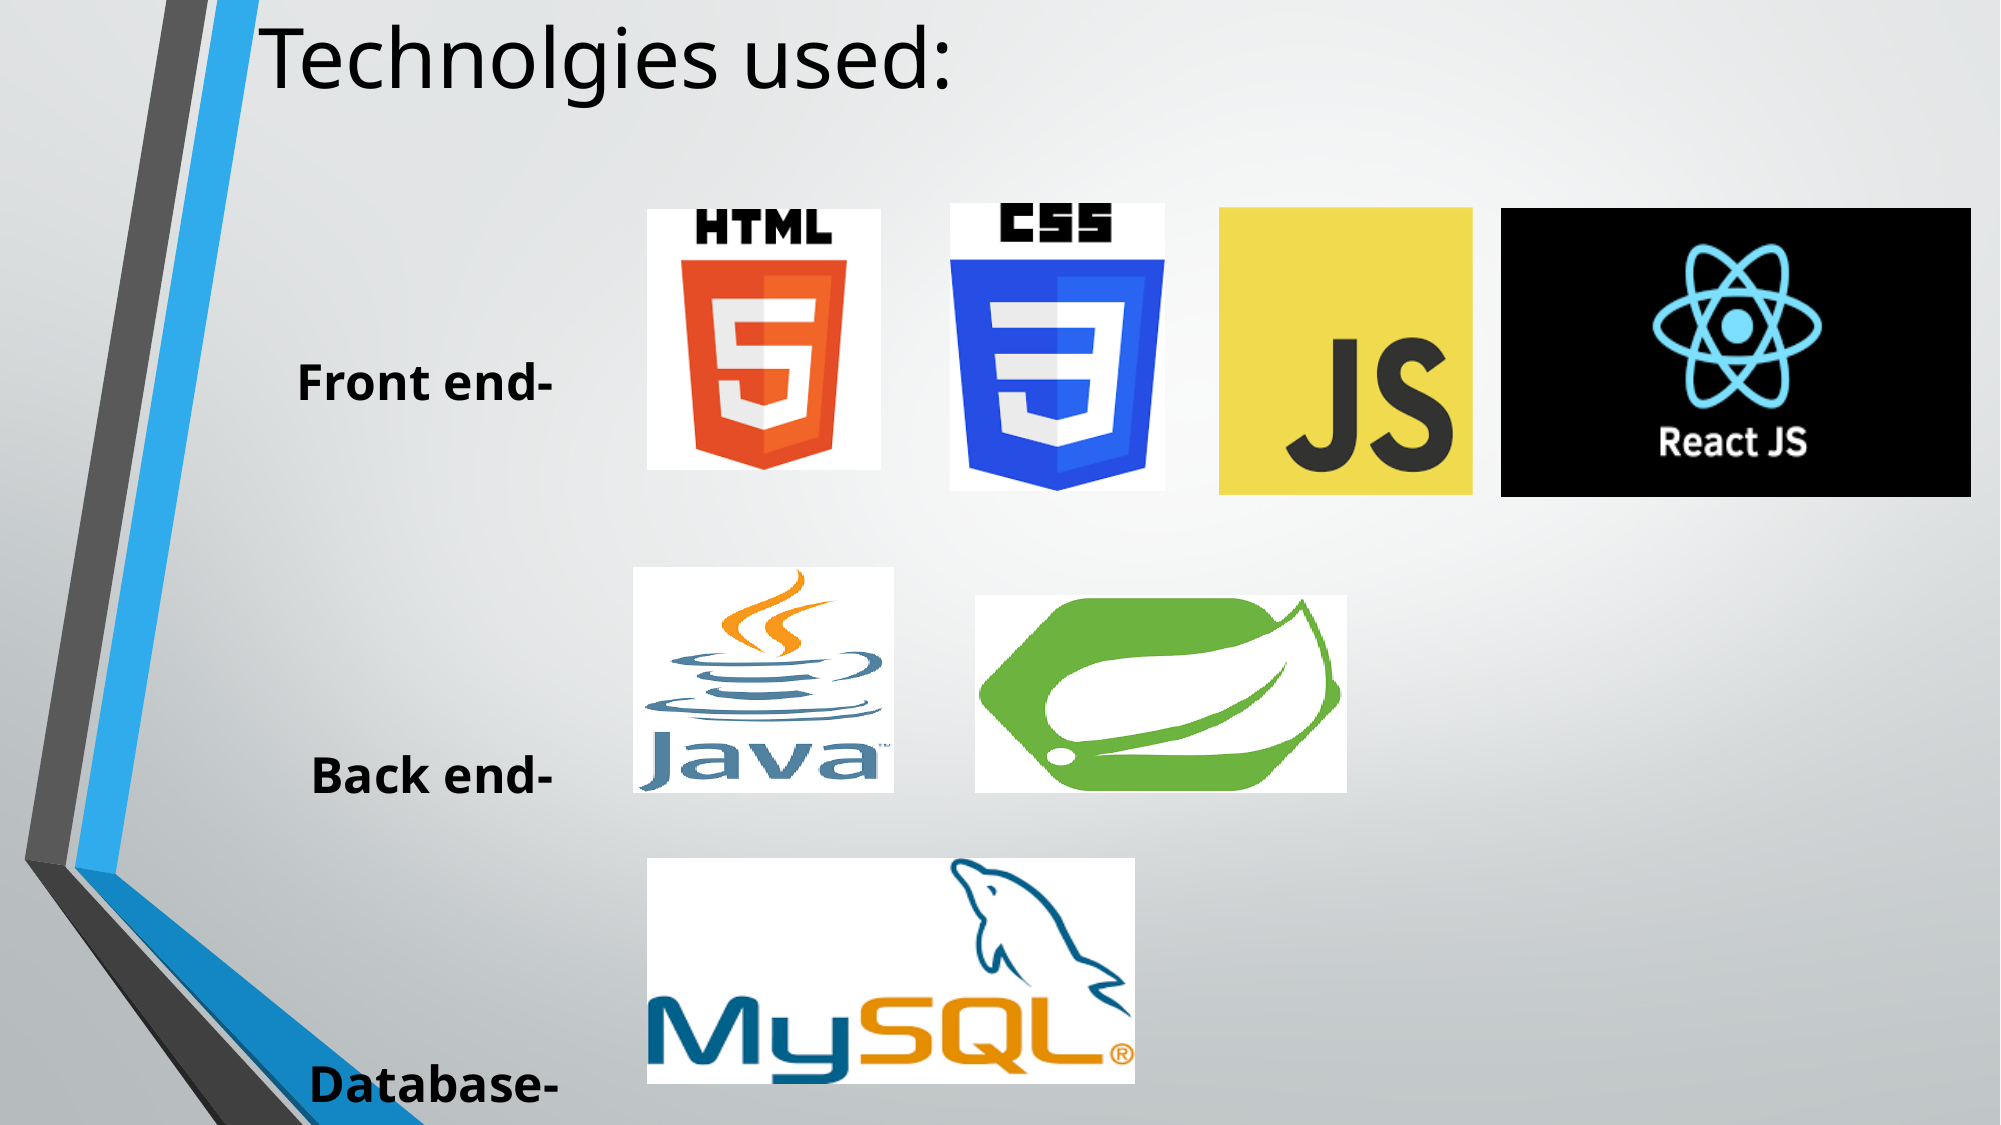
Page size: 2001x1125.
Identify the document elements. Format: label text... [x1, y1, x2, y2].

list Front end- Back end- Database- [29, 0, 2000, 1125]
picture [1501, 208, 1971, 497]
picture [1219, 207, 1473, 496]
picture [633, 567, 894, 793]
picture [949, 203, 1165, 492]
picture [646, 209, 881, 471]
picture [975, 594, 1347, 793]
picture [646, 858, 1135, 1085]
